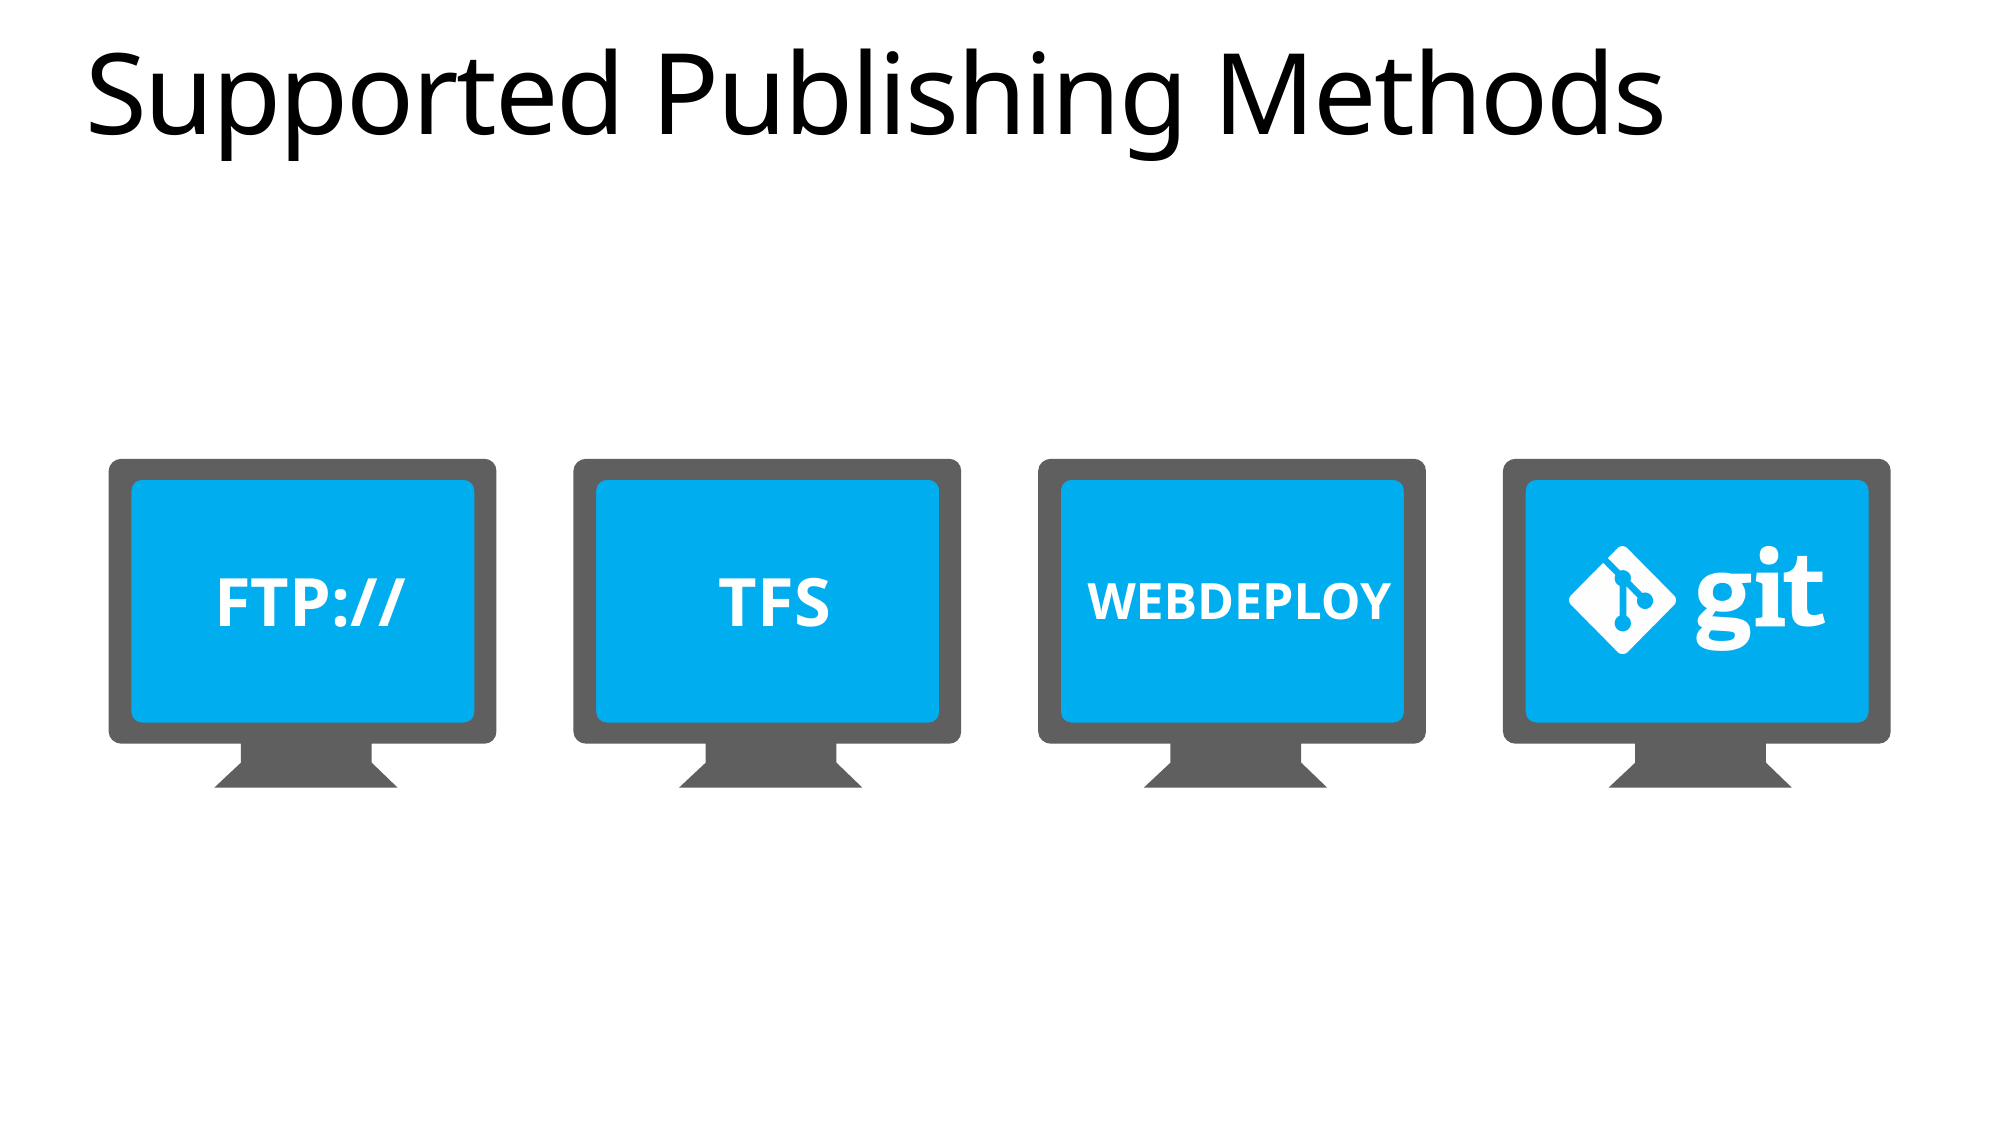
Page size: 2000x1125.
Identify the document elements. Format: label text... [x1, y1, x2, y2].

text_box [108, 458, 1892, 788]
title Supported Publishing Methods [85, 37, 1914, 161]
